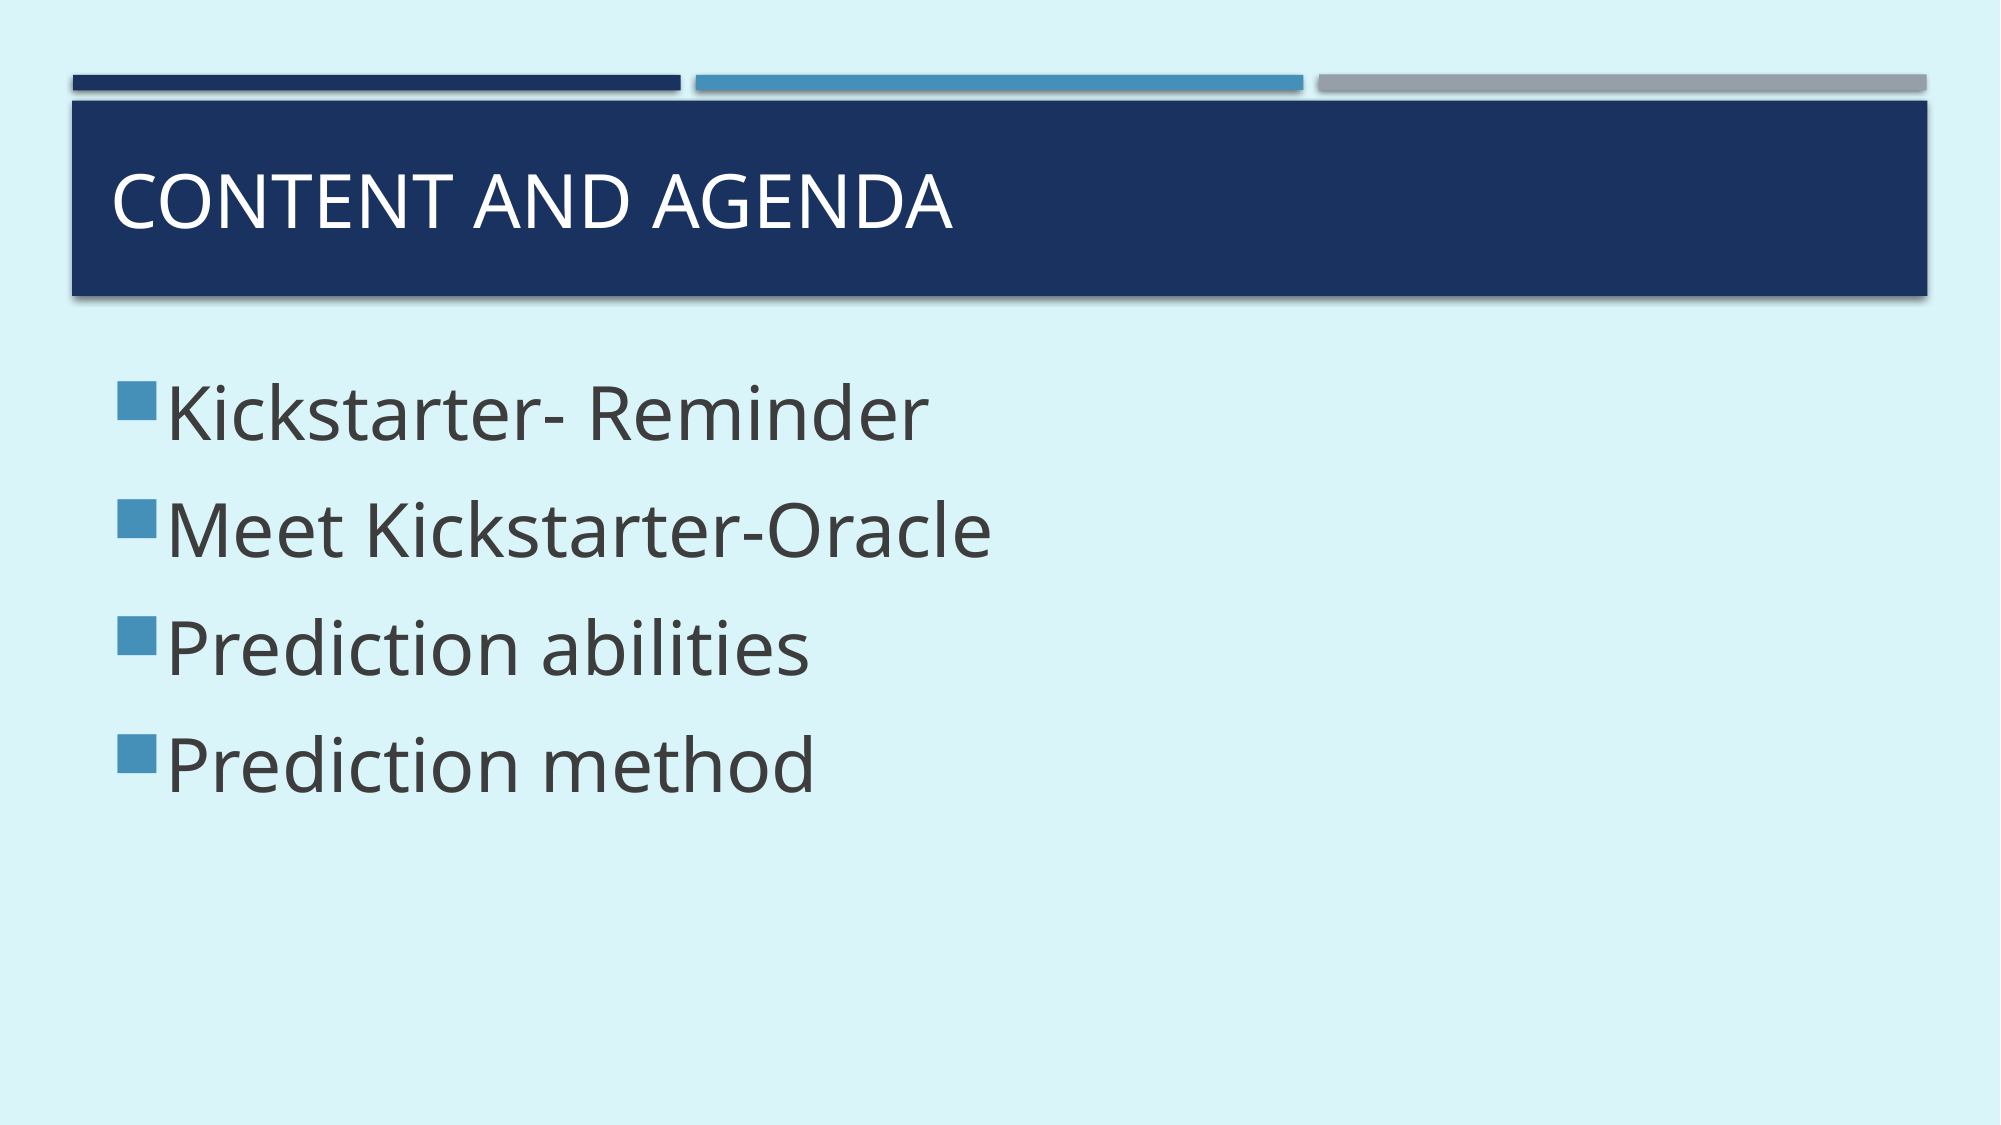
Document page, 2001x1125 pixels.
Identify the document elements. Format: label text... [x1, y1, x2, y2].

list Kickstarter- Reminder Meet Kickstarter-Oracle Prediction abilities Prediction method [95, 357, 1905, 962]
title Content and agenda [95, 115, 1905, 282]
